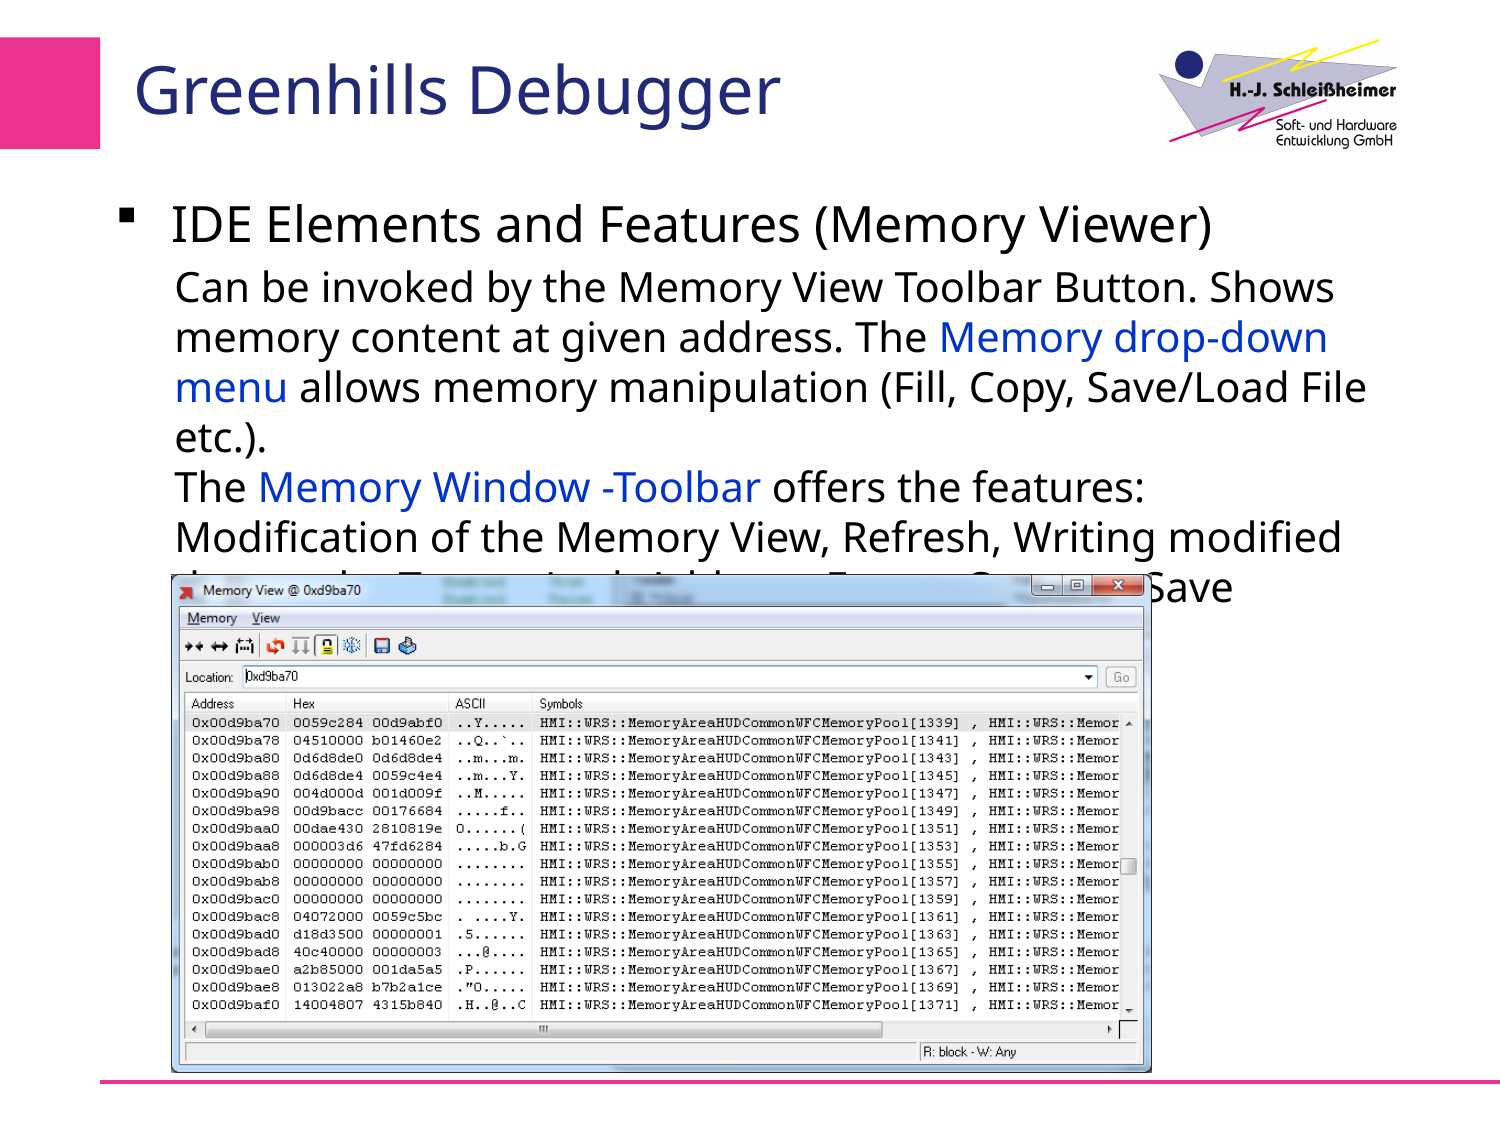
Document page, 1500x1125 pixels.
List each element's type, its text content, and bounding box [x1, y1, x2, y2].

title Greenhills Debugger [133, 23, 1152, 152]
picture [1159, 39, 1397, 149]
list IDE Elements and Features (Memory Viewer) Can be invoked by the Memory View Toolbar Button. Shows memory content at given address. The Memory drop-down menu allows memory manipulation (Fill, Copy, Save/Load File etc.). The Memory Window -Toolbar offers the features: Modification of the Memory View, Refresh, Writing modified data to the Target, Lock Address, Freeze Content, Save Memory to a file or Print data. [100, 184, 1400, 1047]
picture [170, 573, 1153, 1073]
